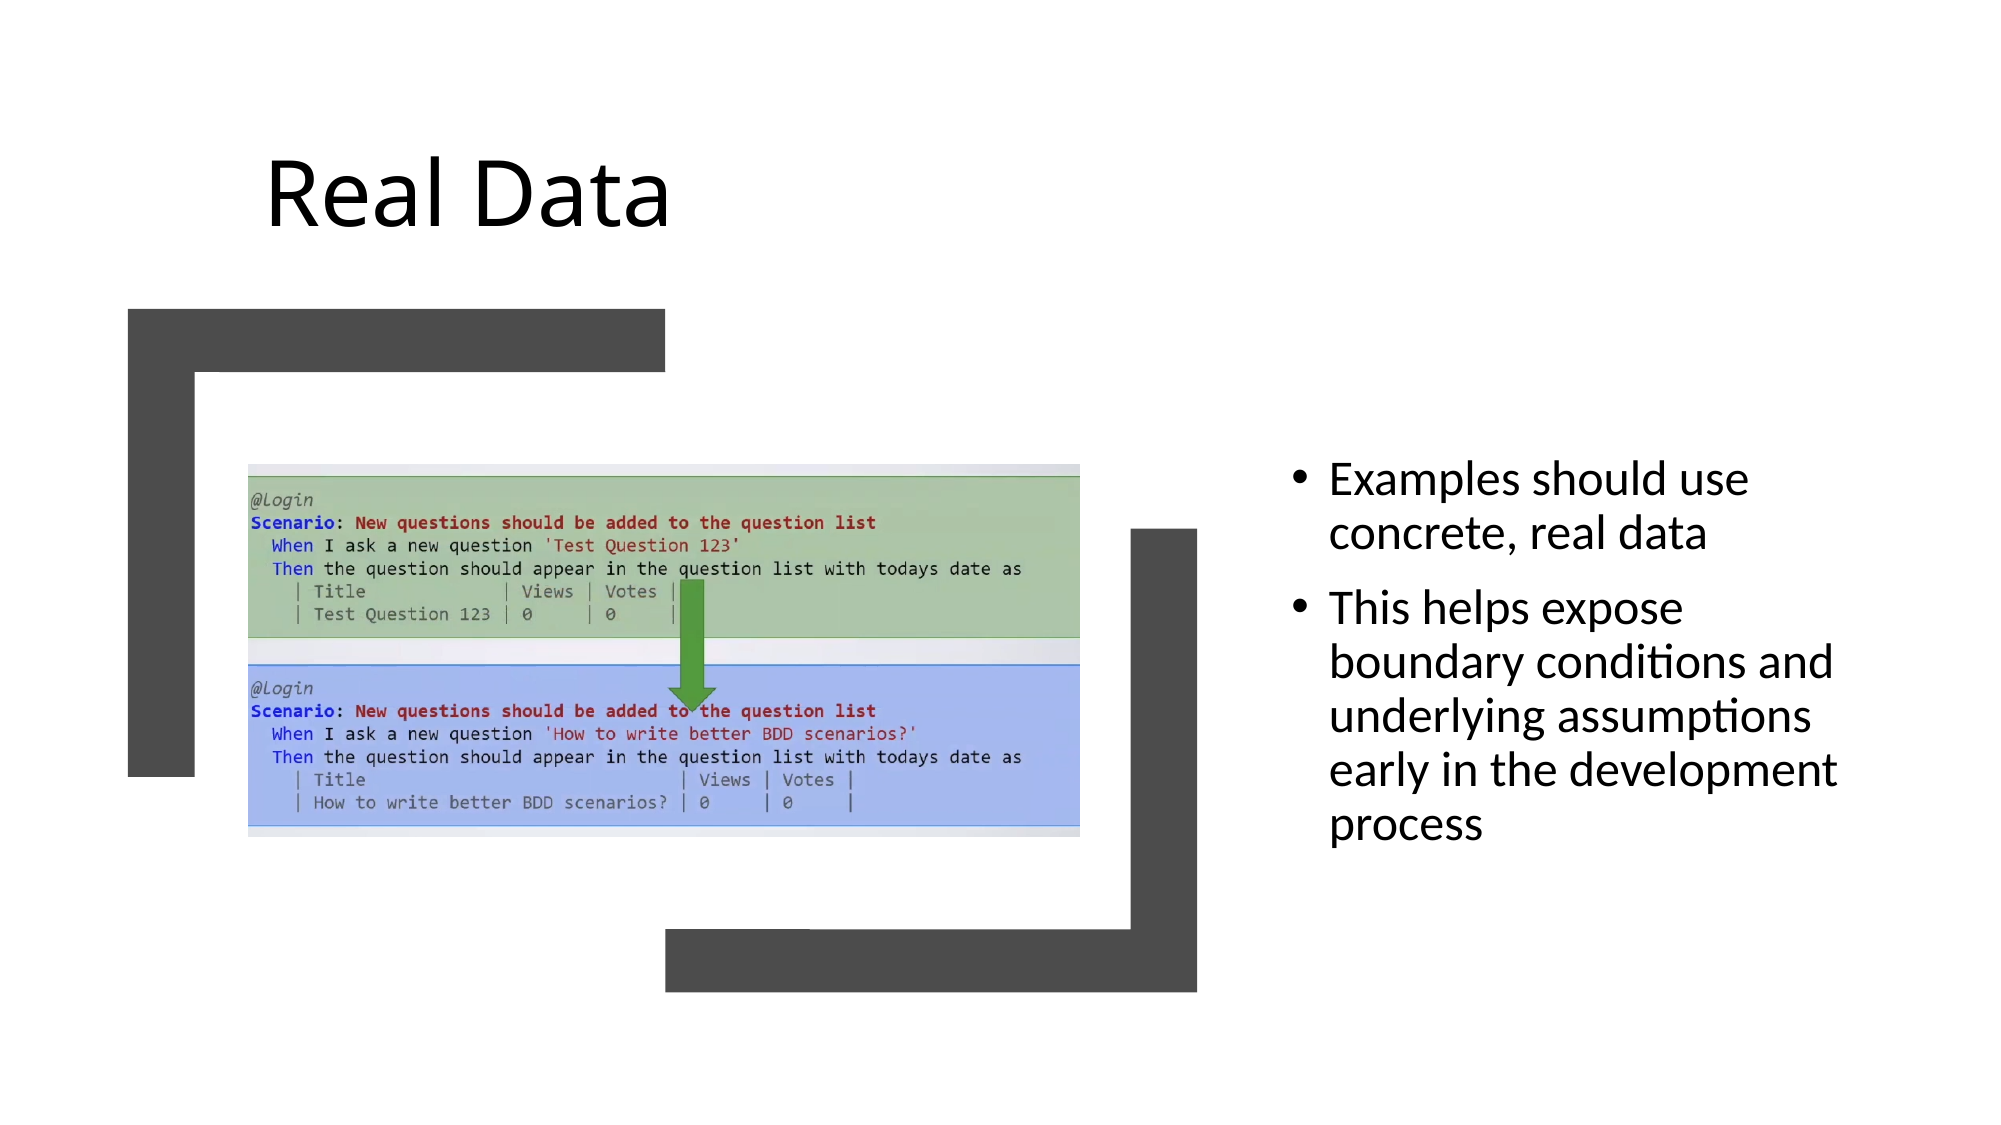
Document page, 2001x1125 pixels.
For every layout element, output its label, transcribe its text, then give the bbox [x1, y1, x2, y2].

list Examples should use concrete, real data This helps expose boundary conditions and underlying assumptions early in the development process [1276, 373, 1872, 930]
text_box [665, 528, 1198, 993]
text_box [127, 308, 666, 777]
title Real Data [248, 84, 1872, 254]
picture [248, 464, 1080, 837]
